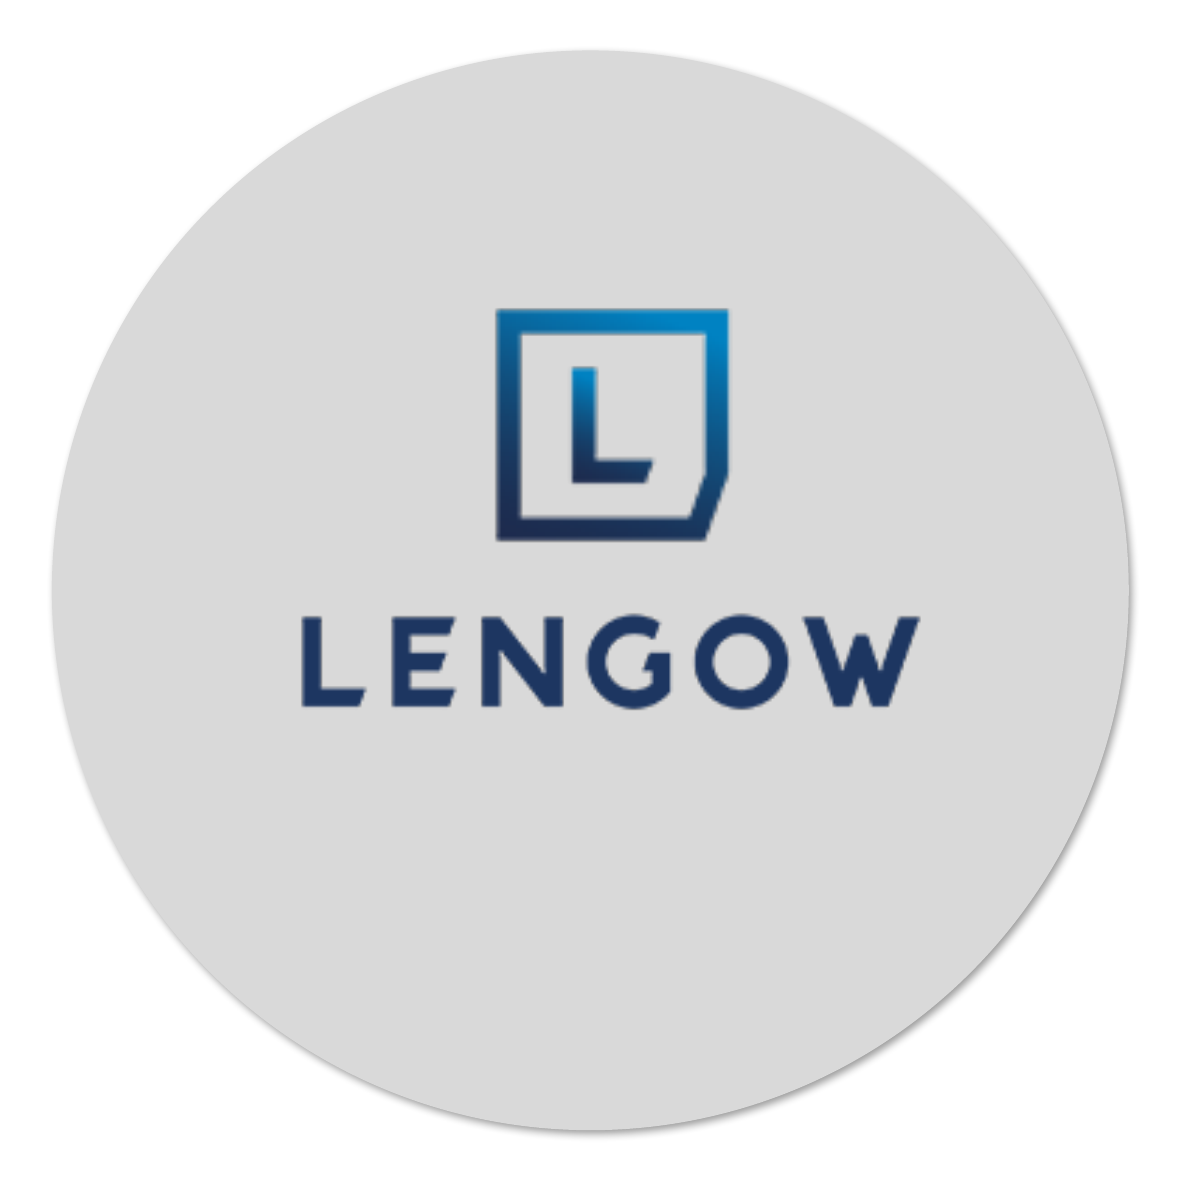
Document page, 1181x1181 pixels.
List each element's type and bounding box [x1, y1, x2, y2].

text_box [51, 50, 1129, 1131]
